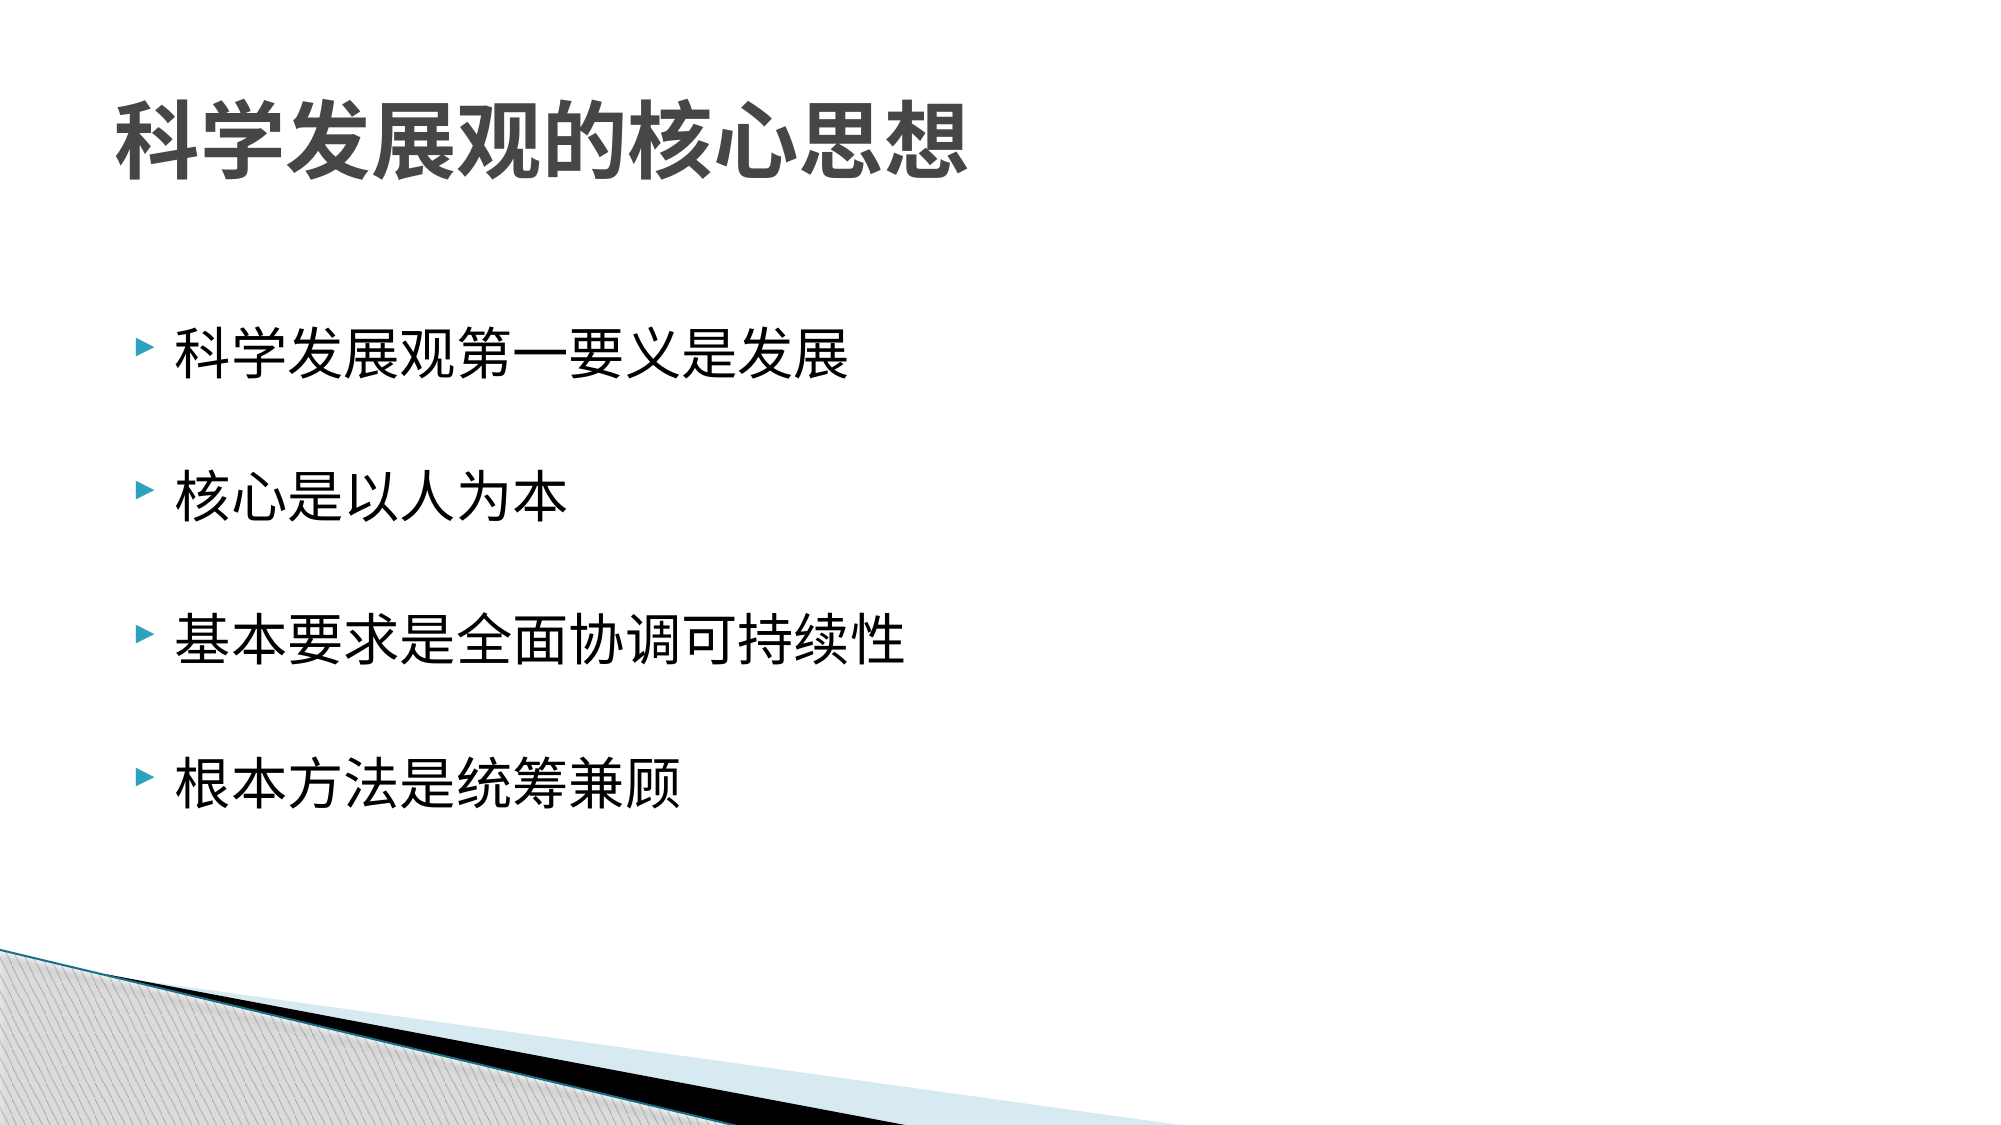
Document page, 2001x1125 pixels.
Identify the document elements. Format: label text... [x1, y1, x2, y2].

title 科学发展观的核心思想 [99, 45, 1900, 233]
list 科学发展观第一要义是发展 核心是以人为本 基本要求是全面协调可持续性 根本方法是统筹兼顾 [99, 243, 1900, 986]
